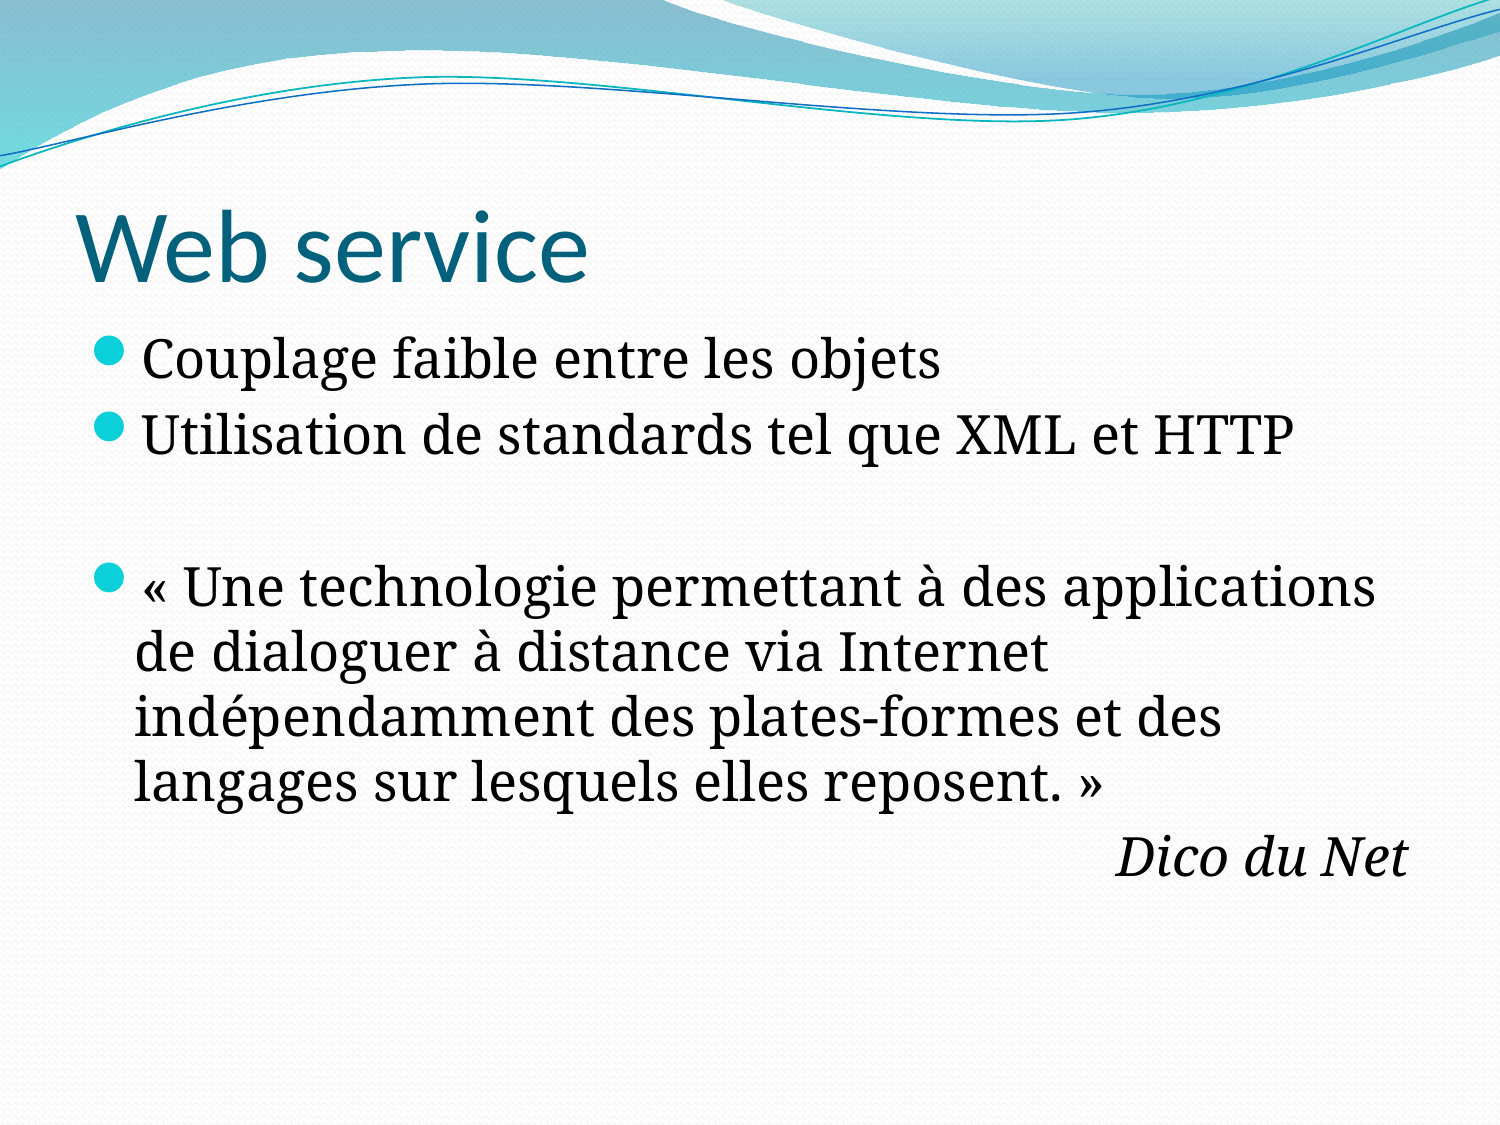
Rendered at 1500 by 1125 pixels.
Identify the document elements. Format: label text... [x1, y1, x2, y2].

list Couplage faible entre les objets Utilisation de standards tel que XML et HTTP « Une technologie permettant à des applications de dialoguer à distance via Internet indépendamment des plates-formes et des langages sur lesquels elles reposent. » Dico du Net [75, 317, 1425, 1038]
title Web service [75, 115, 1425, 303]
